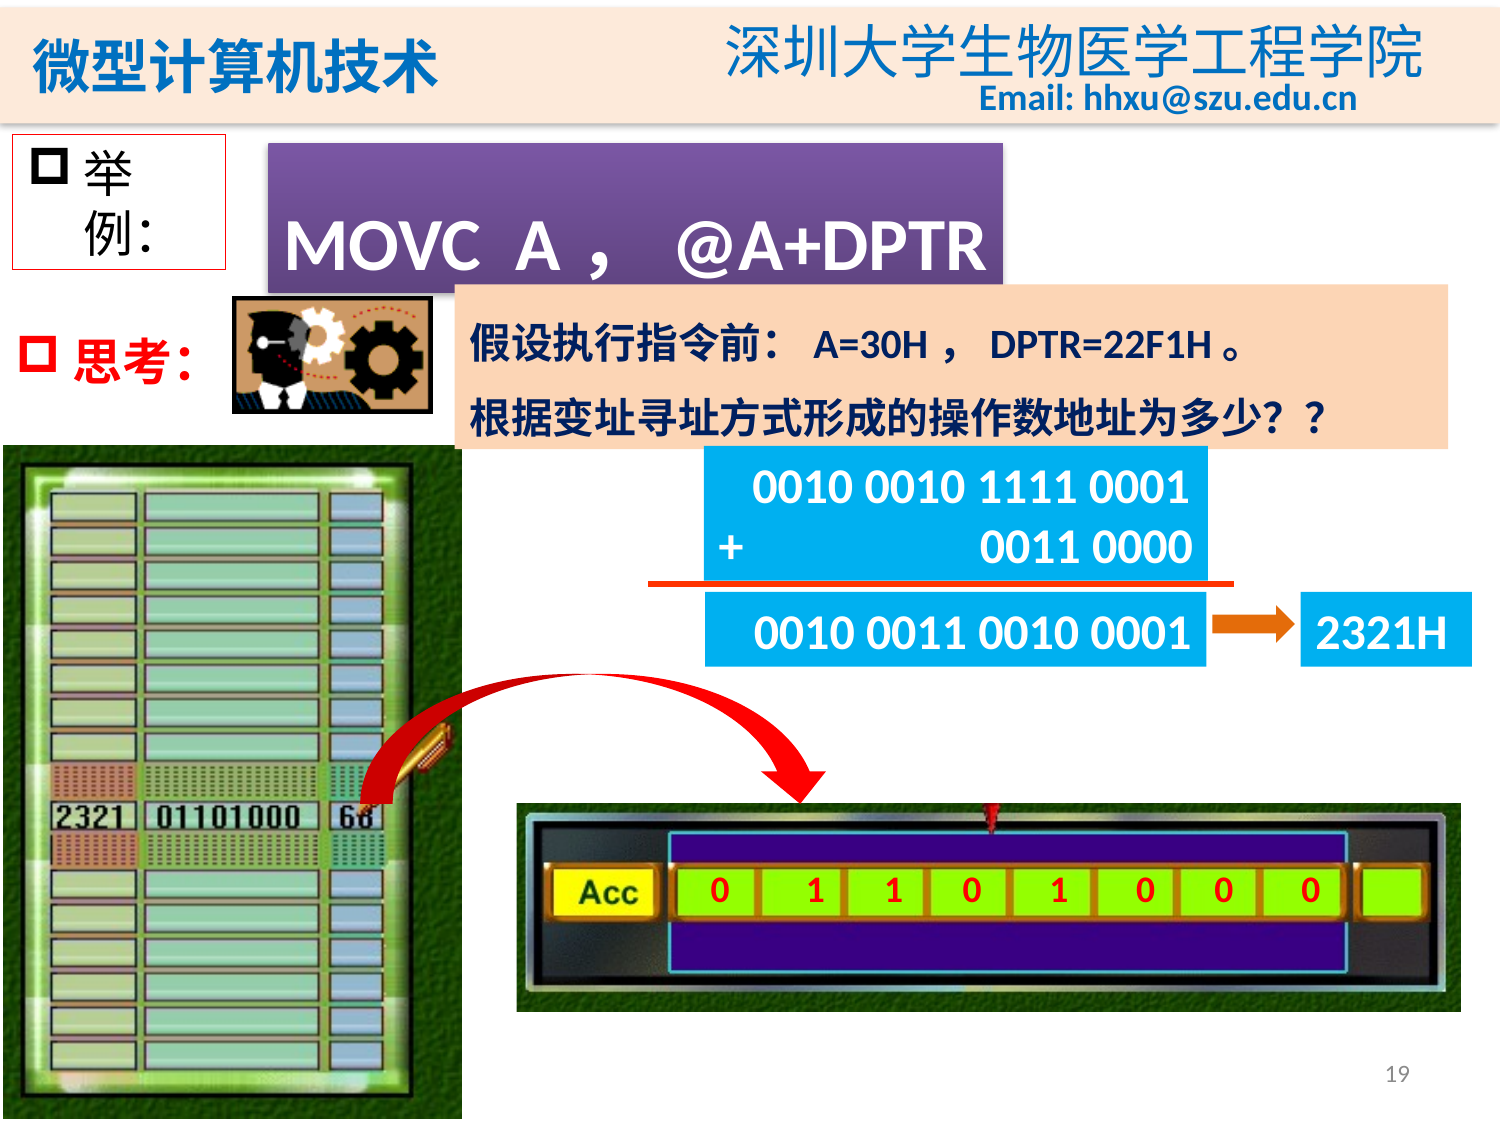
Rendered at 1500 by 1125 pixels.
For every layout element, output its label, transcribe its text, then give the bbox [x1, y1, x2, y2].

text_box 假设执行指令前：A=30H，DPTR=22F1H。 根据变址寻址方式形成的操作数地址为多少？？ [454, 284, 1449, 450]
text_box 0010 0011 0010 0001 [705, 593, 1207, 667]
picture [3, 445, 462, 1119]
picture [232, 296, 435, 416]
text_box [1210, 603, 1298, 645]
text_box 2321H [1300, 591, 1472, 667]
text_box [467, 671, 828, 802]
text_box 思考： [0, 323, 227, 399]
text_box MOVC A，@A+DPTR [268, 143, 1003, 293]
text_box 0010 0010 1111 0001 + 0011 0000 [703, 445, 1208, 581]
slide_number 19 [1074, 1042, 1425, 1103]
text_box 举例： [12, 134, 226, 270]
picture [516, 803, 1462, 1012]
